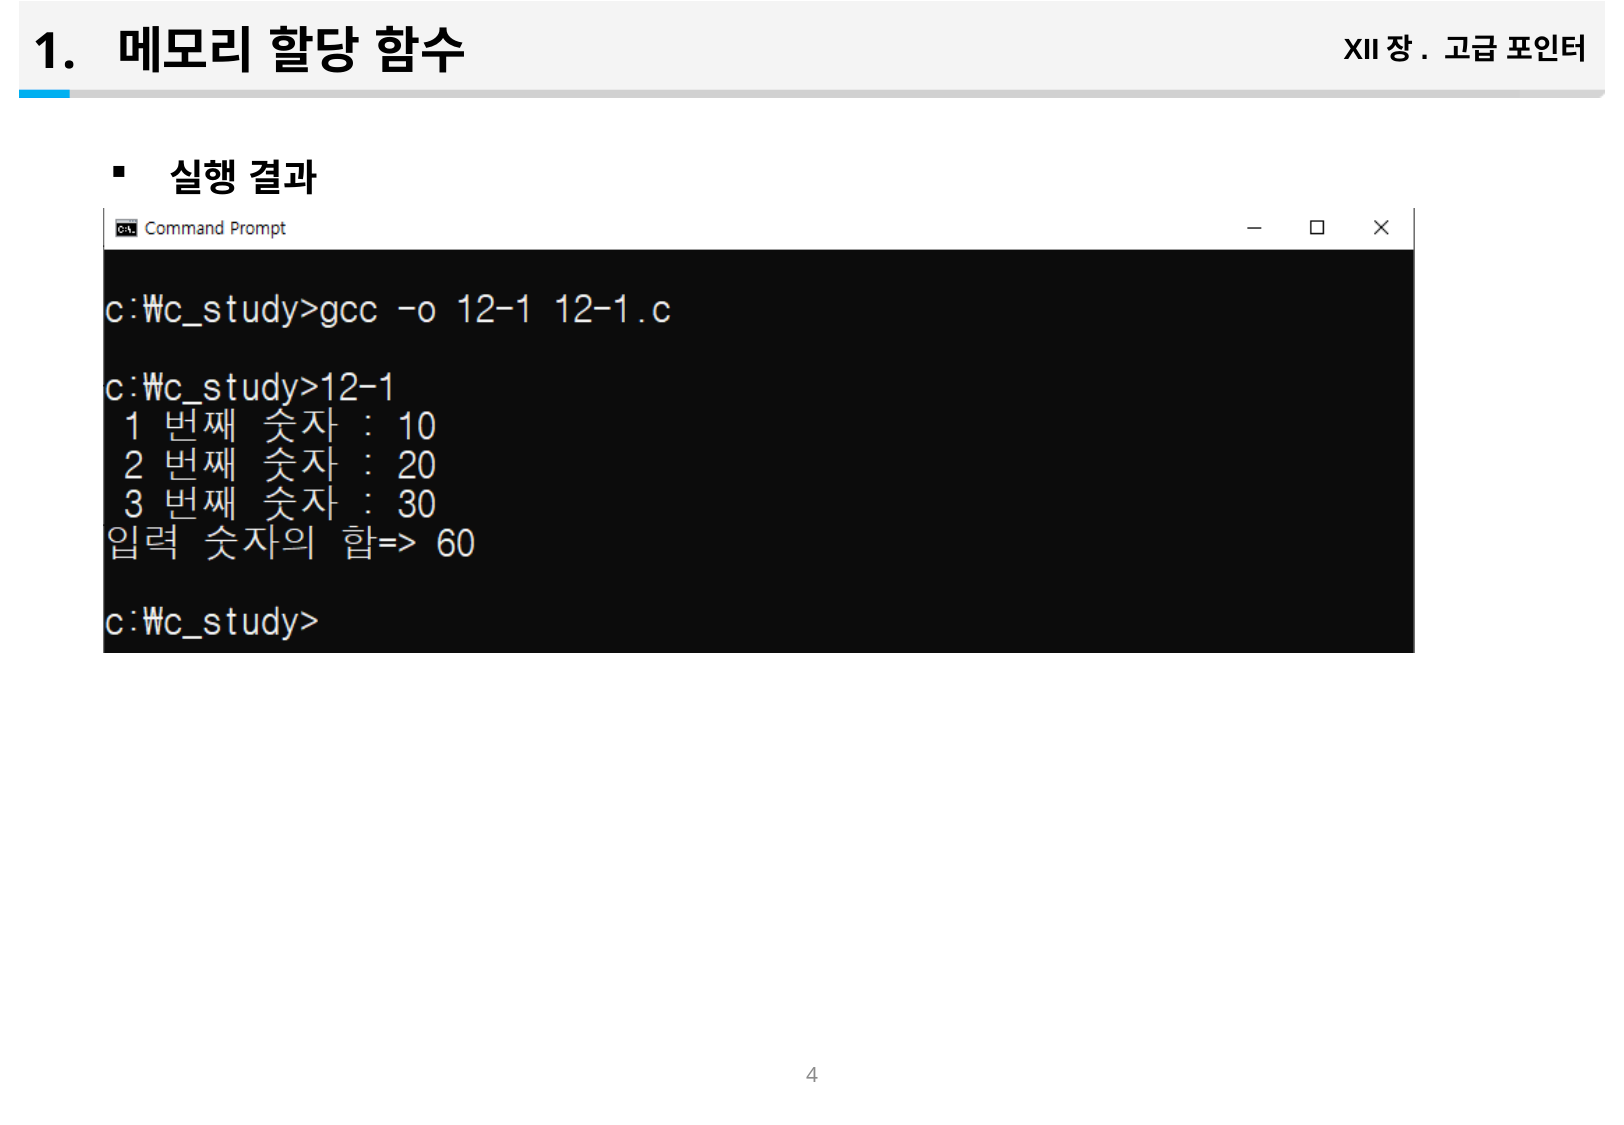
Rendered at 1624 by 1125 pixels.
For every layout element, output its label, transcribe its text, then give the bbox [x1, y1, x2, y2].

picture [19, 1, 1605, 98]
text_box XII장. 고급 포인터 [1328, 22, 1602, 73]
slide_number 3 [622, 1045, 1002, 1106]
text_box 실행 결과 [20, 124, 1602, 207]
picture [102, 207, 1415, 654]
list 메모리 할당 함수 [17, 11, 1167, 85]
